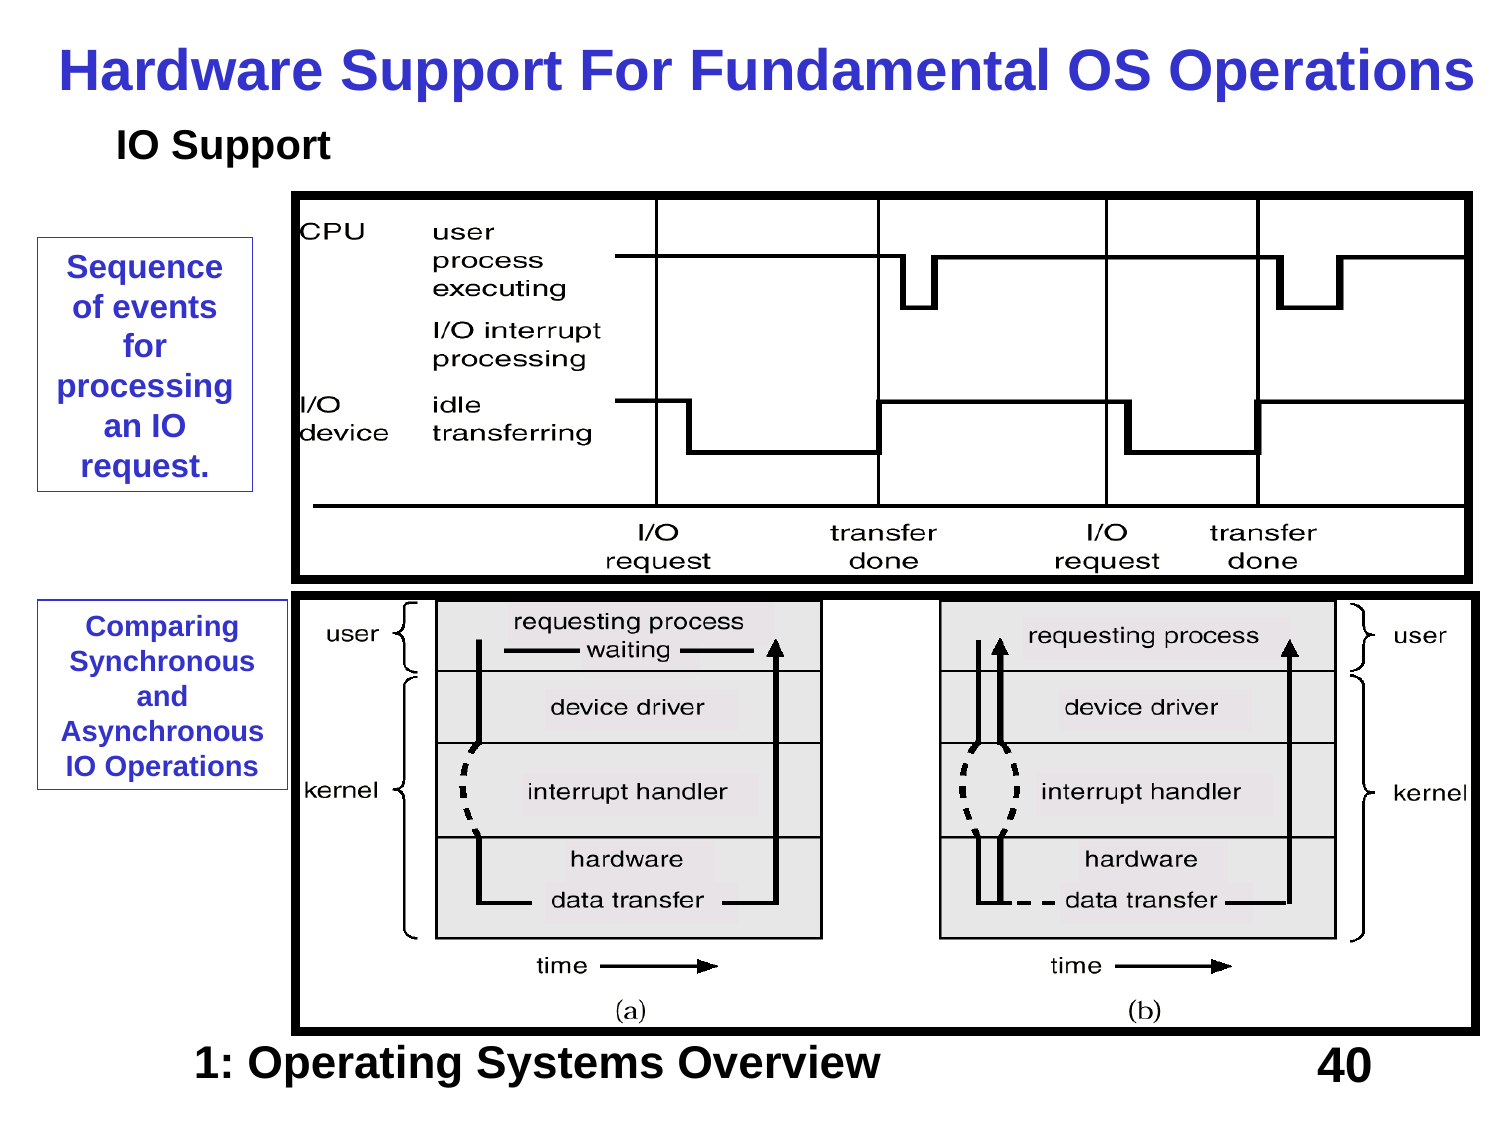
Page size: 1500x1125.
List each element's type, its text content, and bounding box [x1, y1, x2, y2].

text_box Hardware Support For Fundamental OS Operations [43, 24, 1492, 110]
picture [299, 599, 1471, 1027]
footer 1: Operating Systems Overview [24, 1025, 1050, 1100]
text_box Comparing Synchronous and Asynchronous IO Operations [37, 599, 288, 790]
slide_number 40 [1074, 1036, 1388, 1100]
picture [299, 199, 1465, 575]
text_box IO Support [101, 110, 347, 176]
text_box Sequence of events for processing an IO request. [37, 237, 253, 492]
